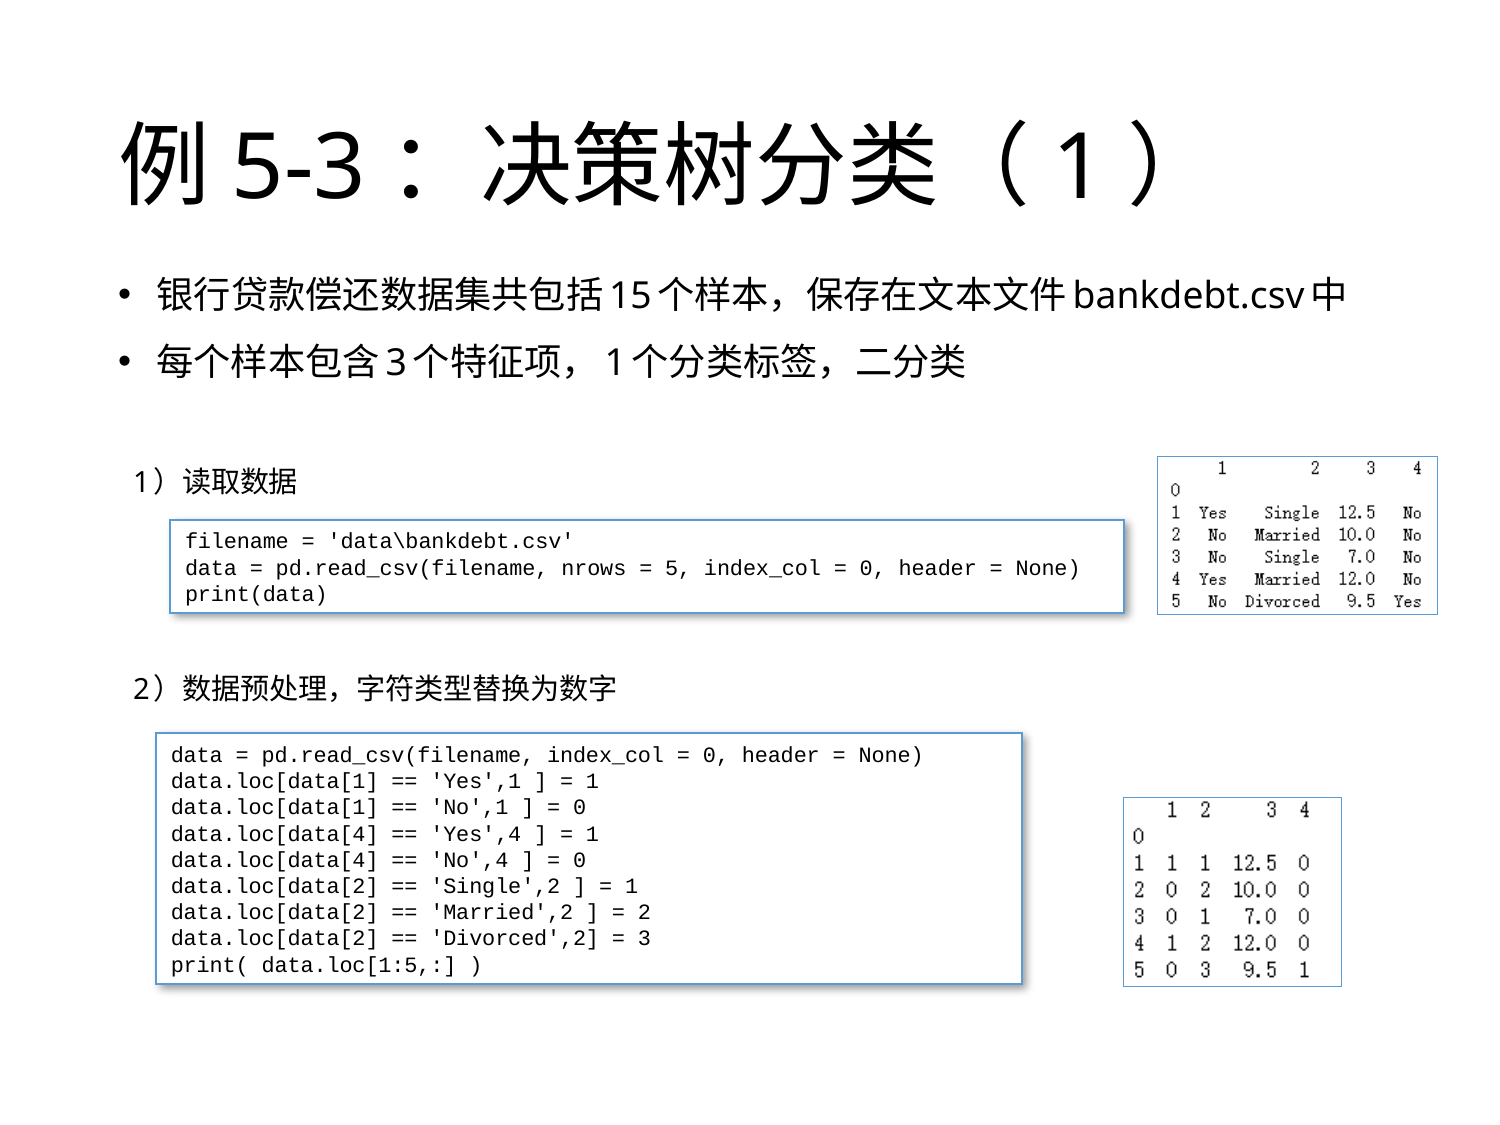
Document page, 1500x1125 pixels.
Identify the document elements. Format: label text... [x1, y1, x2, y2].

text_box 2）数据预处理，字符类型替换为数字 [118, 656, 828, 714]
text_box filename = 'data\bankdebt.csv' data = pd.read_csv(filename, nrows = 5, index_col = 0, header = None) print(data) [169, 519, 1125, 614]
text_box 1）读取数据 [118, 448, 400, 506]
title 例5-3：决策树分类（1） [103, 59, 1397, 254]
list 银行贷款偿还数据集共包括15个样本，保存在文本文件bankdebt.csv中 每个样本包含3个特征项，1个分类标签，二分类 [103, 254, 1397, 399]
picture [1123, 797, 1342, 987]
text_box data = pd.read_csv(filename, index_col = 0, header = None) data.loc[data[1] == 'Yes',1 ] = 1 data.loc[data[1] == 'No',1 ] = 0 data.loc[data[4] == 'Yes',4 ] = 1 data.loc[data[4] == 'No',4 ] = 0 data.loc[data[2] == 'Single',2 ] = 1 data.loc[data[2] == 'Married',2 ] = 2 data.loc[data[2] == 'Divorced',2] = 3 print( data.loc[1:5,:] ) [155, 732, 1023, 985]
picture [1156, 456, 1439, 615]
